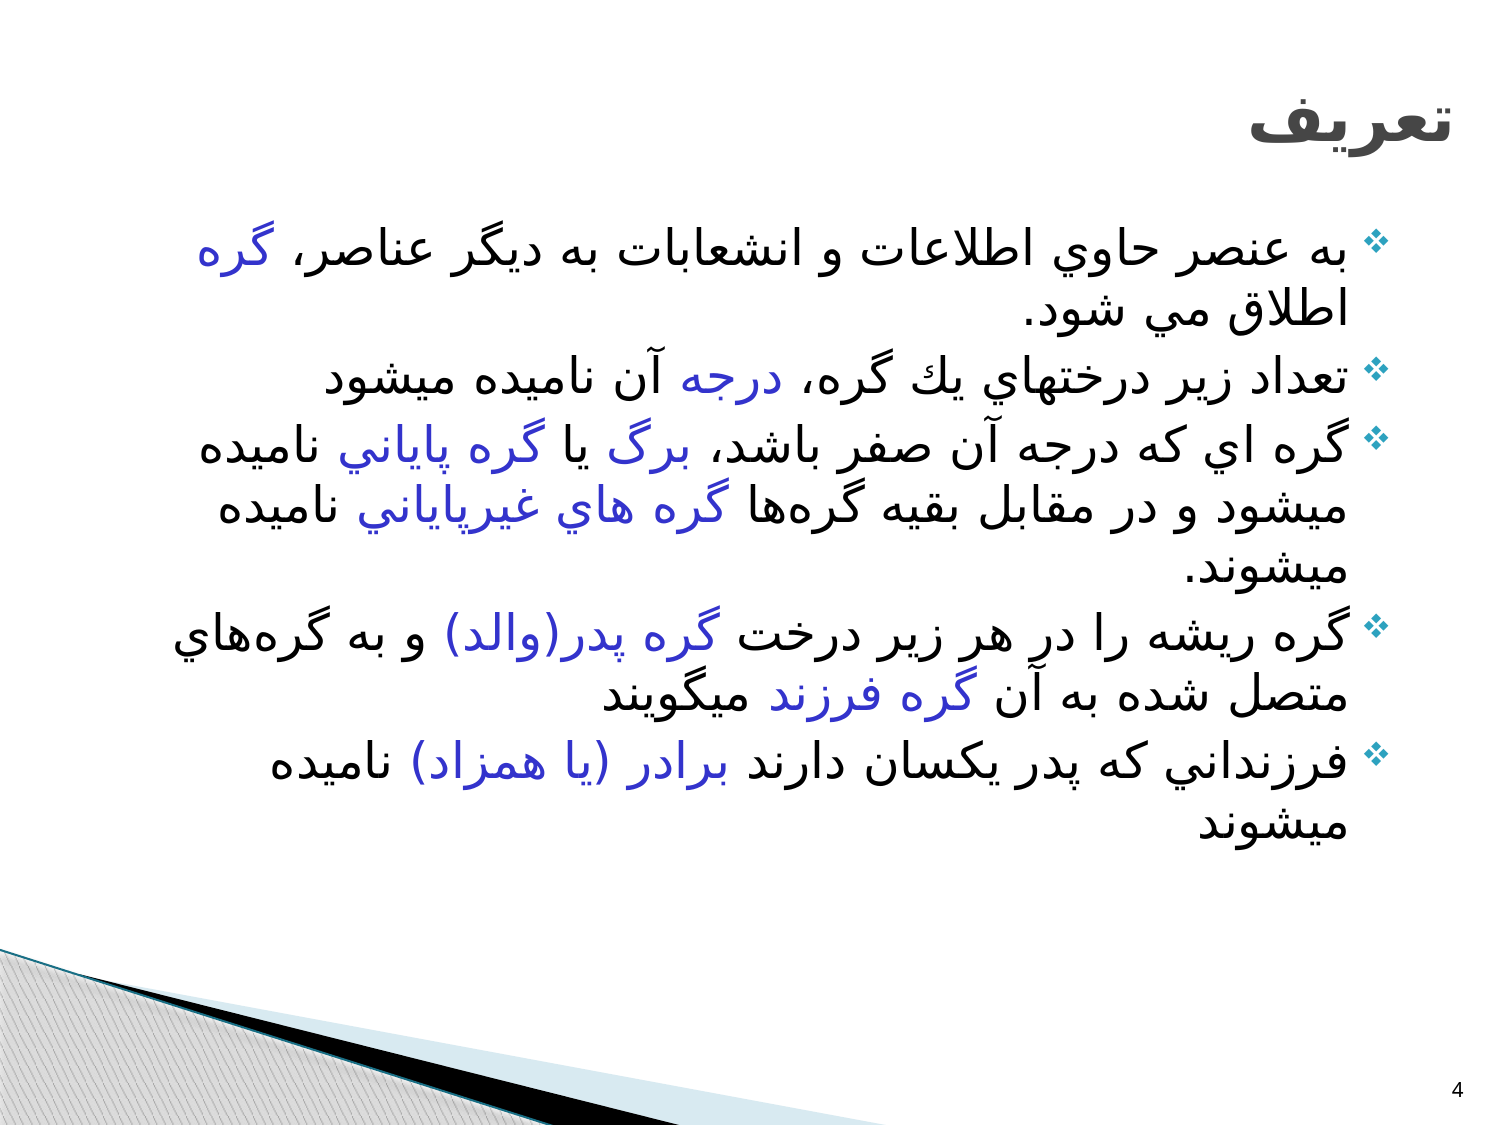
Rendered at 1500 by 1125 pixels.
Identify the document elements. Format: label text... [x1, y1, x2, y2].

list به عنصر حاوي اطلاعات و انشعابات به ديگر عناصر، گره اطلاق مي شود. تعداد زير درختهاي يك گره، درجه آن ناميده ميشود گره اي كه درجه آن صفر باشد، برگ يا گره پاياني ناميده ميشود و در مقابل بقيه گره‌ها گره هاي غيرپاياني ناميده ميشوند. گره ريشه را در هر زير درخت گره پدر(والد) و به گره‌هاي متصل شده به آن گره فرزند ميگويند فرزنداني كه پدر يكسان دارند برادر (يا همزاد) ناميده ميشوند [150, 208, 1425, 1006]
title تعريف [29, 45, 1471, 185]
slide_number 4 [1418, 1051, 1479, 1112]
